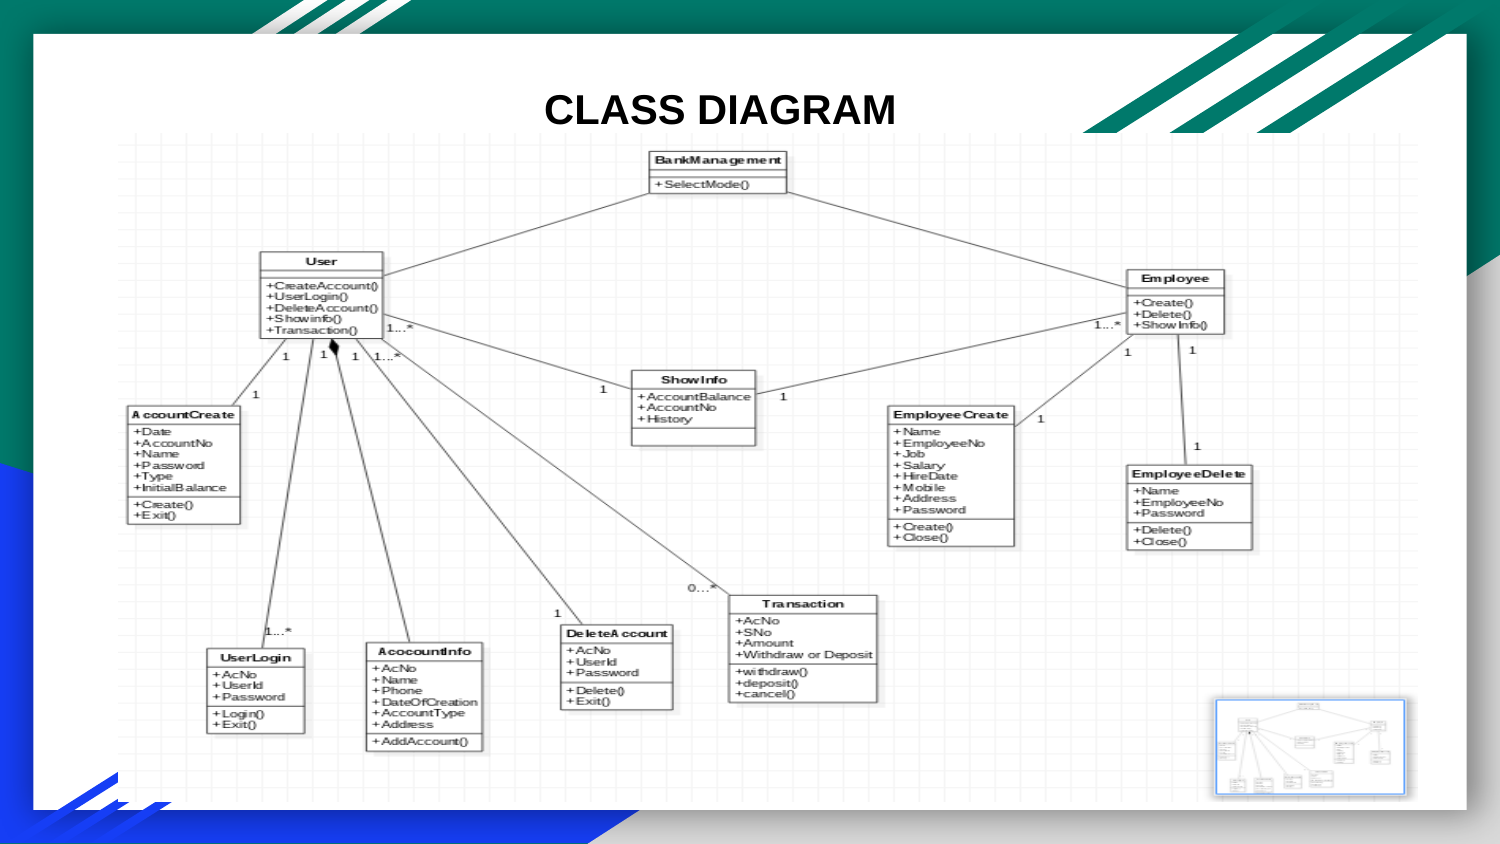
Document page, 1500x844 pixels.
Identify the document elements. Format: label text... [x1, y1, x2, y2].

picture [118, 133, 1418, 802]
title CLASS DIAGRAM [194, 124, 1239, 132]
